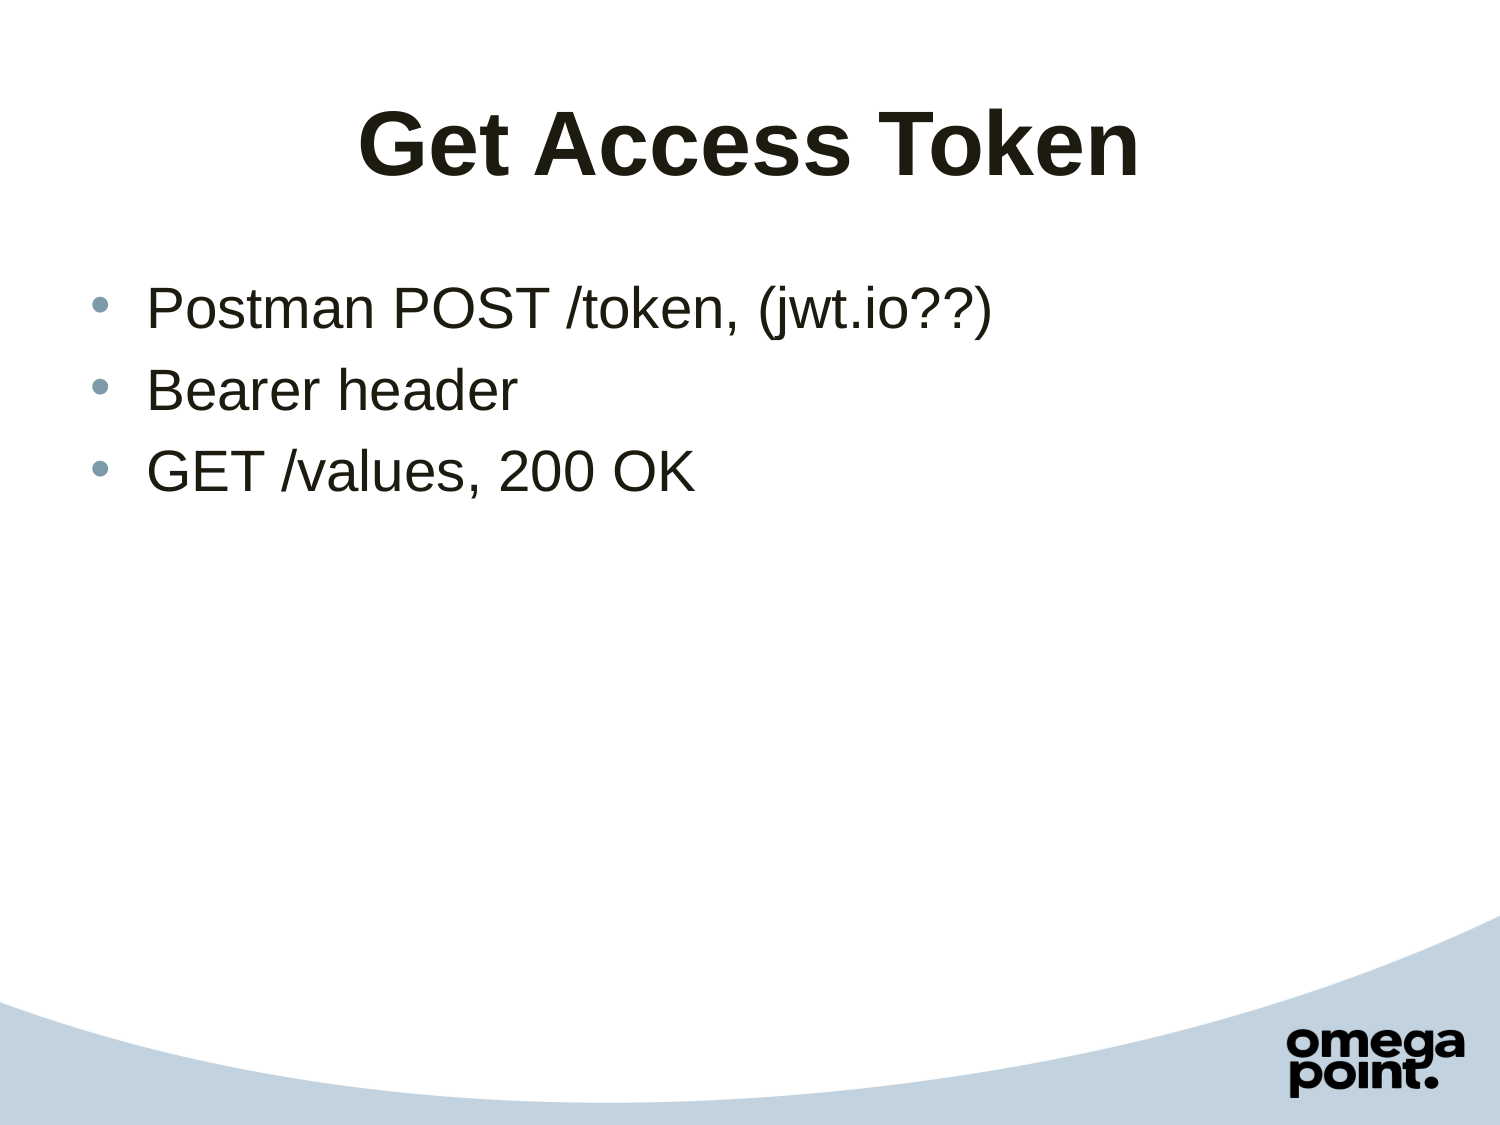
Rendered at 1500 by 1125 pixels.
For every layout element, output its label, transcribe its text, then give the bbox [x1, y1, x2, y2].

title Get Access Token [75, 45, 1425, 233]
list Postman POST /token, (jwt.io??) Bearer header GET /values, 200 OK [75, 262, 1425, 1005]
picture [0, 0, 1500, 1125]
